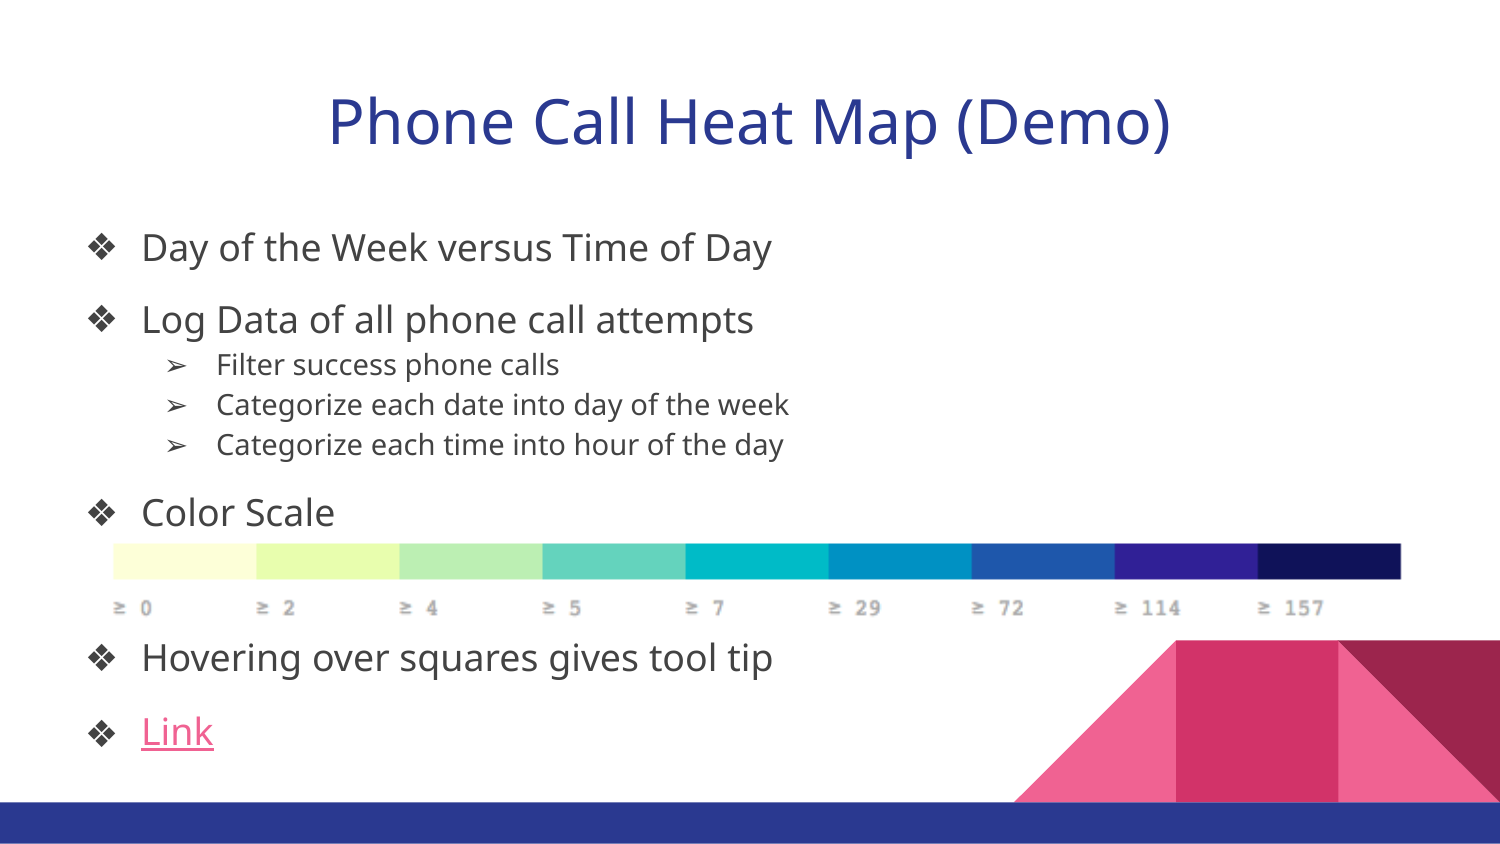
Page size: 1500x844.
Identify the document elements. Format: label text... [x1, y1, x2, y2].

picture [85, 527, 1415, 628]
title Phone Call Heat Map (Demo) [51, 67, 1449, 167]
list Day of the Week versus Time of Day Log Data of all phone call attempts Filter success phone calls Categorize each date into day of the week Categorize each time into hour of the day Color Scale Hovering over squares gives tool tip Link [51, 201, 1449, 750]
